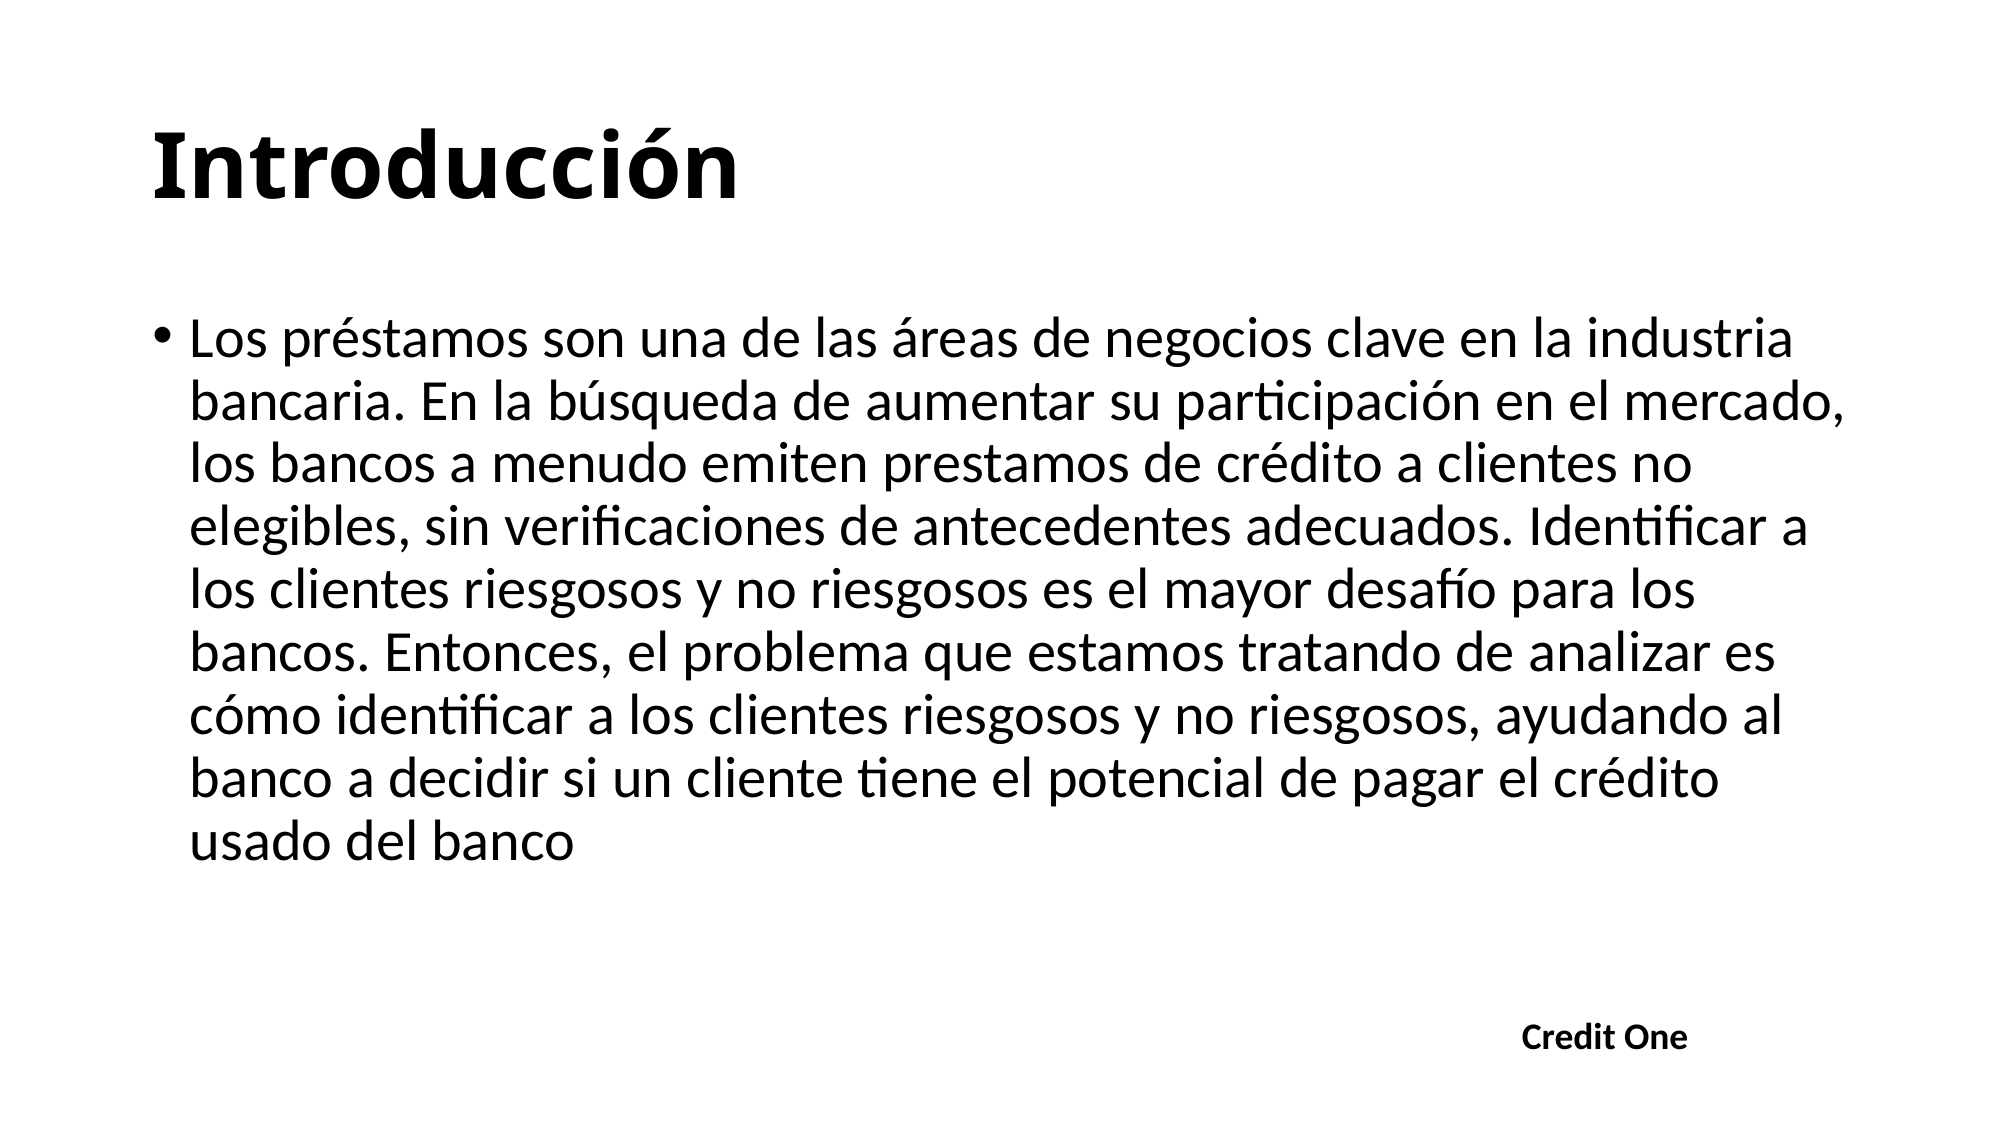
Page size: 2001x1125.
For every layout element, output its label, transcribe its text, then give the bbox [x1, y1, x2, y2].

list Los préstamos son una de las áreas de negocios clave en la industria bancaria. En la búsqueda de aumentar su participación en el mercado, los bancos a menudo emiten prestamos de crédito a clientes no elegibles, sin verificaciones de antecedentes adecuados. Identificar a los clientes riesgosos y no riesgosos es el mayor desafío para los bancos. Entonces, el problema que estamos tratando de analizar es cómo identificar a los clientes riesgosos y no riesgosos, ayudando al banco a decidir si un cliente tiene el potencial de pagar el crédito usado del banco [137, 299, 1863, 1014]
title Introducción [137, 59, 1863, 278]
text_box Credit One [1507, 1004, 1704, 1065]
